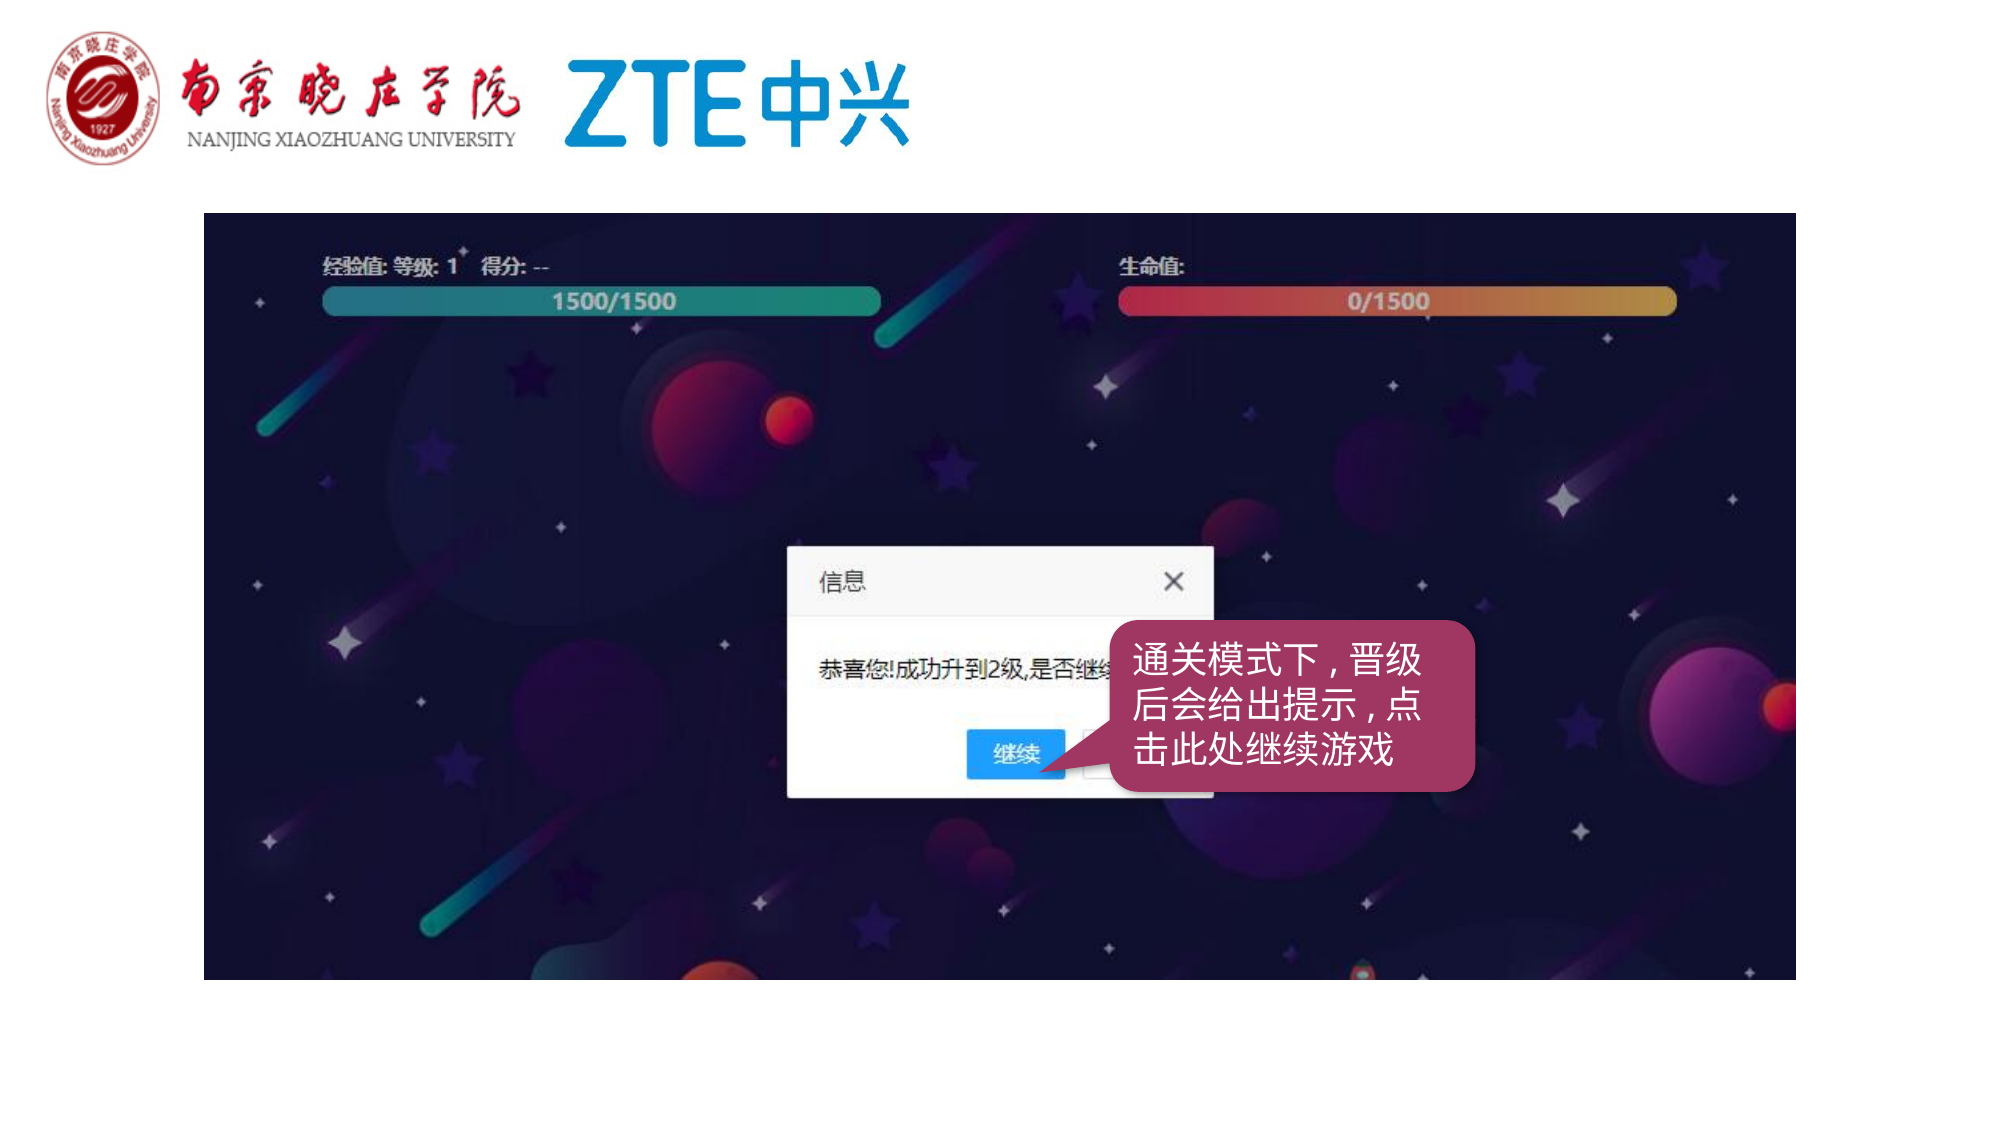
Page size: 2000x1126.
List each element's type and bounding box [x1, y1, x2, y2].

picture [204, 213, 1796, 980]
picture [36, 10, 941, 190]
